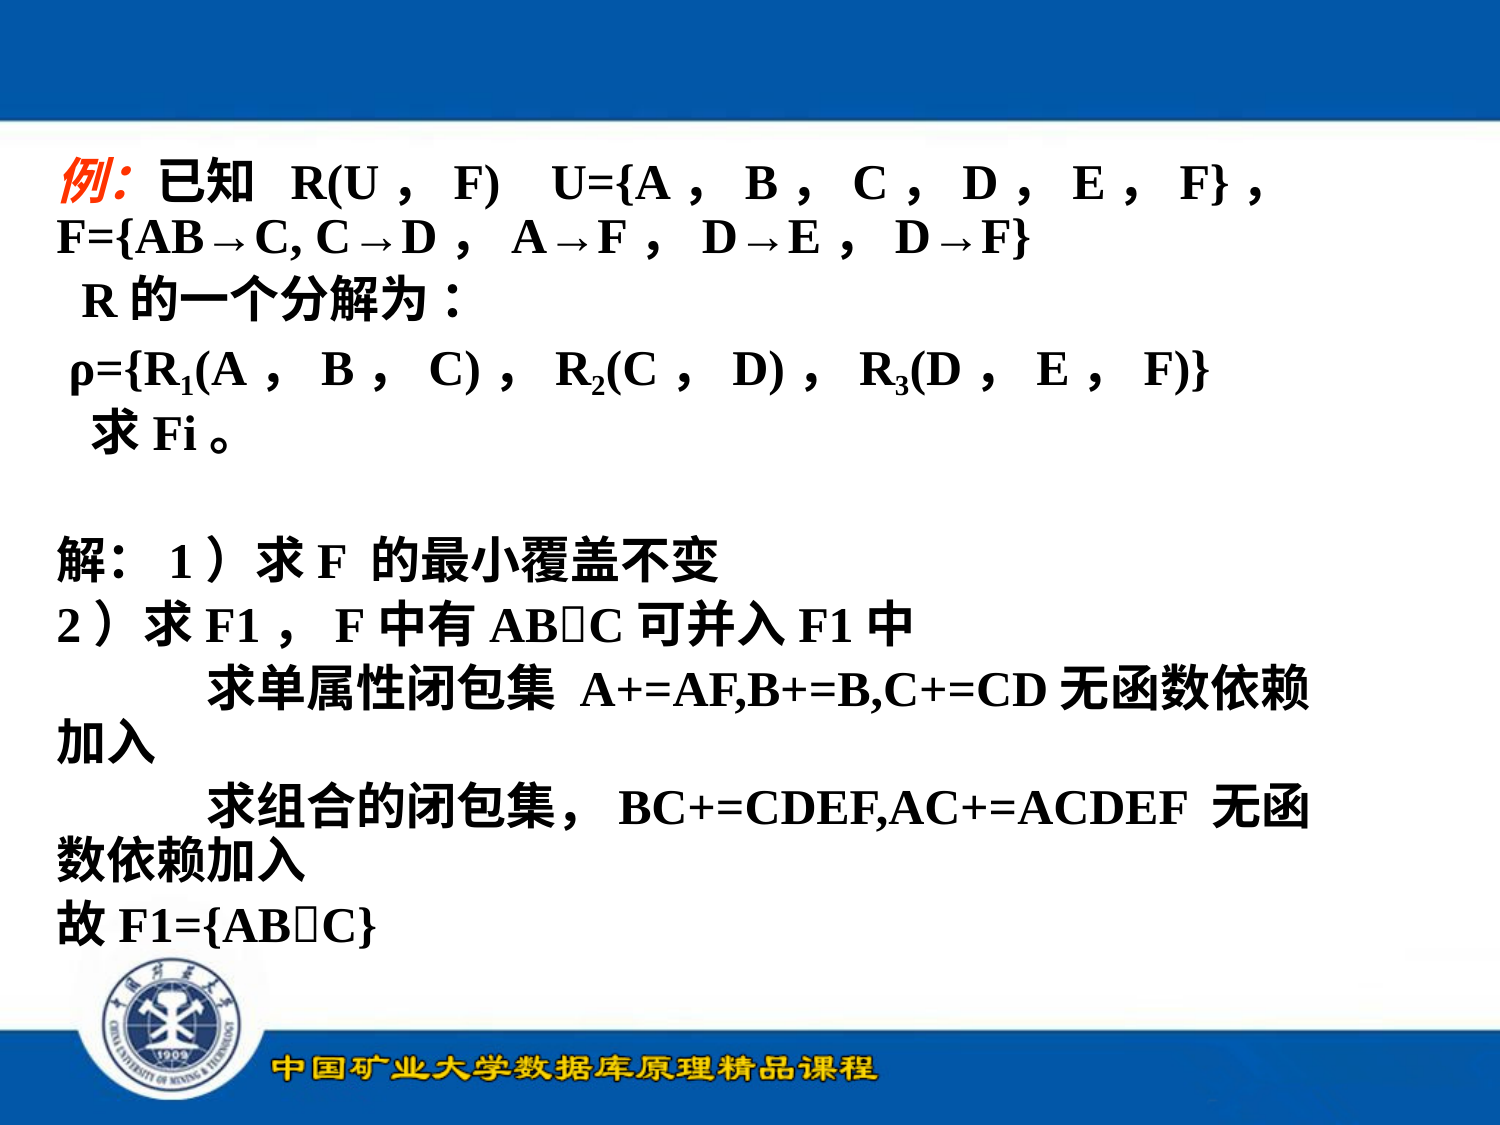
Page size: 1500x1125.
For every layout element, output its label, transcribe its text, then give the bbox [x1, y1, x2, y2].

picture [0, 0, 1500, 1125]
list 例：已知 R(U，F) U={A，B，C，D，E，F}，F={AB→C, C→D，A→F，D→E，D→F} R的一个分解为 ： ρ={R1(A，B，C)，R2(C，D)，R3(D，E，F)} 求Fi。 解：1）求F 的最小覆盖不变 2）求F1，F中有ABC可并入F1中 求单属性闭包集 A+=AF,B+=B,C+=CD无函数依赖加入 求组合的闭包集，BC+=CDEF,AC+=ACDEF 无函数依赖加入 故F1={ABC} [41, 149, 1336, 965]
